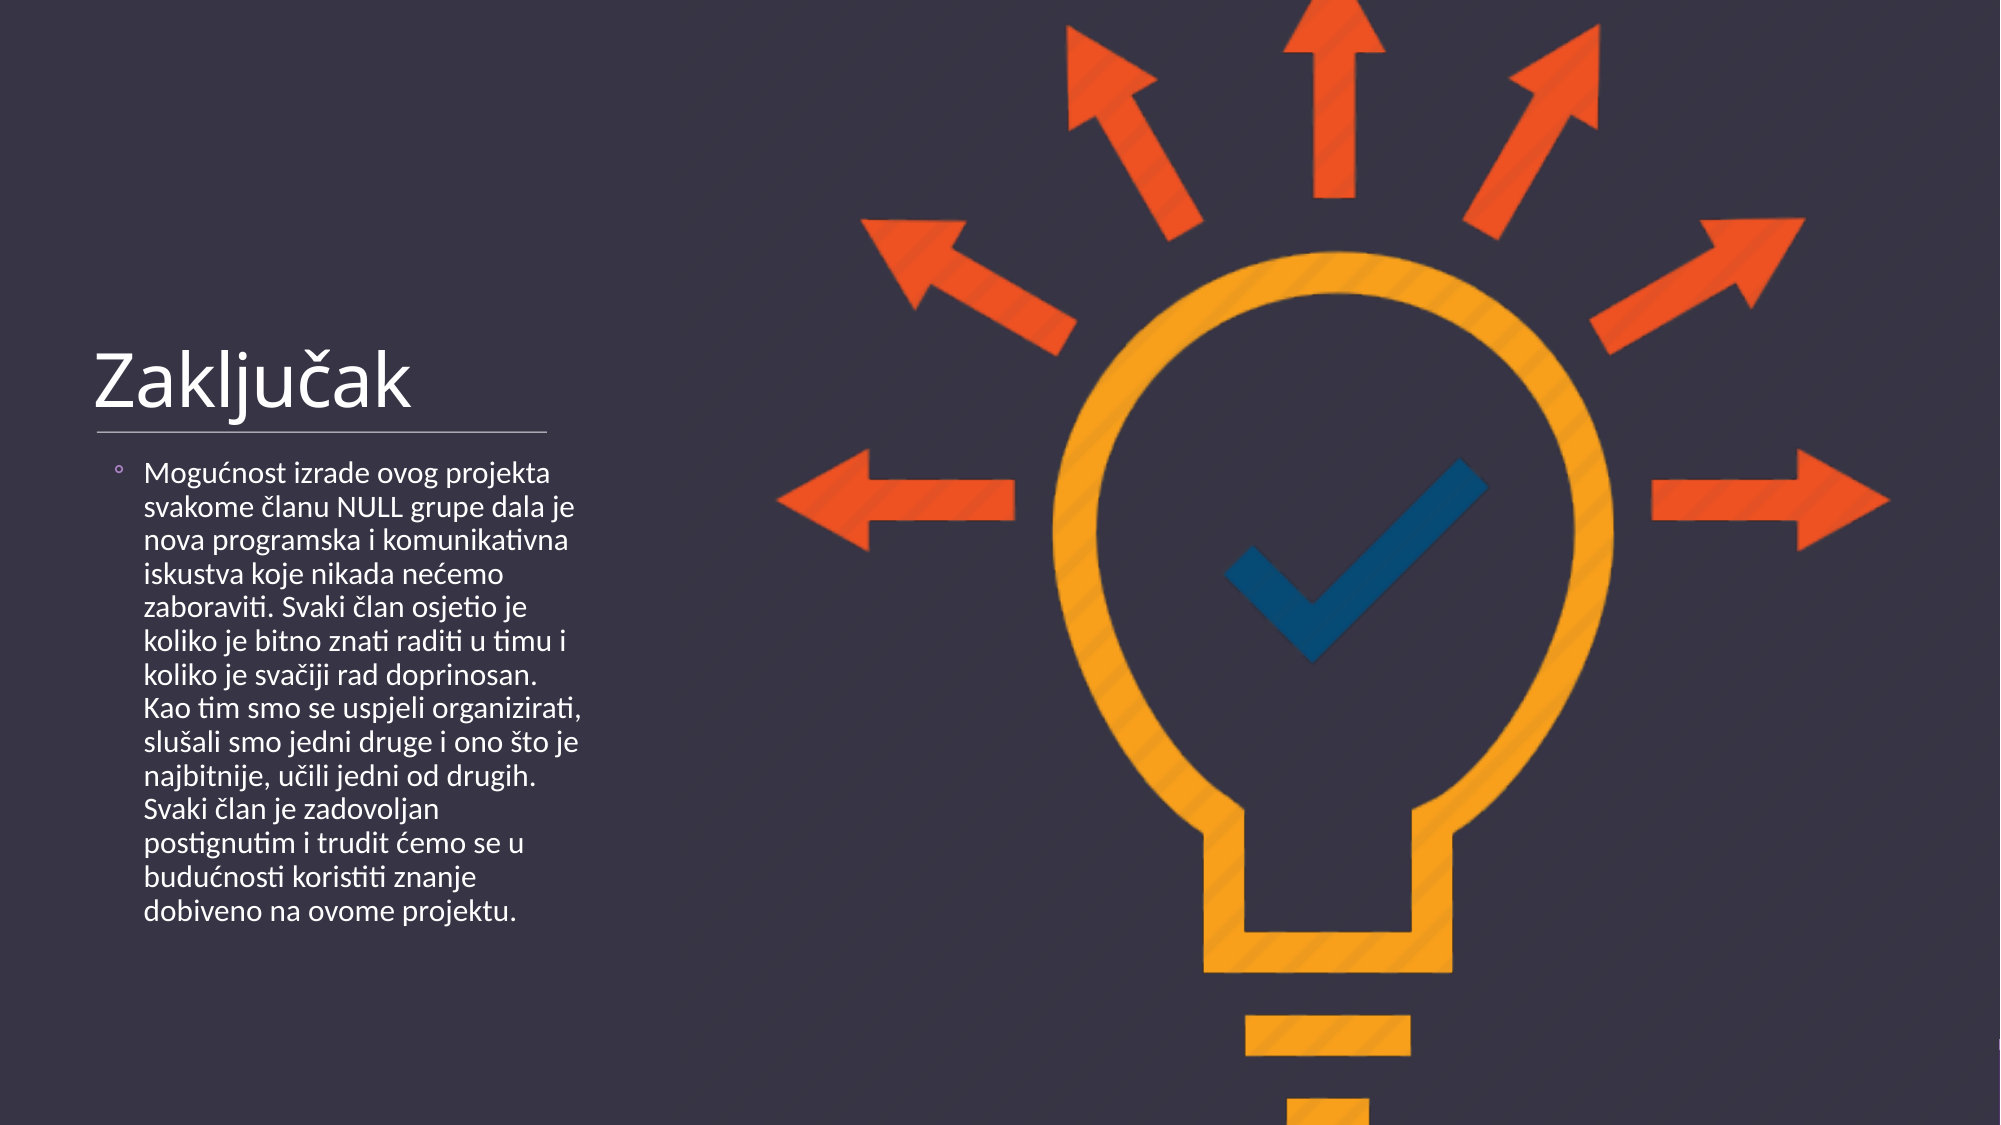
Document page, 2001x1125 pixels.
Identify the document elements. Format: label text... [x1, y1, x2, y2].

title Zaključak [78, 84, 587, 430]
picture [667, 0, 2000, 1125]
list Mogućnost izrade ovog projekta svakome članu NULL grupe dala je nova programska i komunikativna iskustva koje nikada nećemo zaboraviti. Svaki član osjetio je koliko je bitno znati raditi u timu i koliko je svačiji rad doprinosan. Kao tim smo se uspjeli organizirati, slušali smo jedni druge i ono što je najbitnije, učili jedni od drugih. Svaki član je zadovoljan postignutim i trudit ćemo se u budućnosti koristiti znanje dobiveno na ovome projektu. [80, 448, 587, 1002]
text_box [0, 0, 667, 1125]
